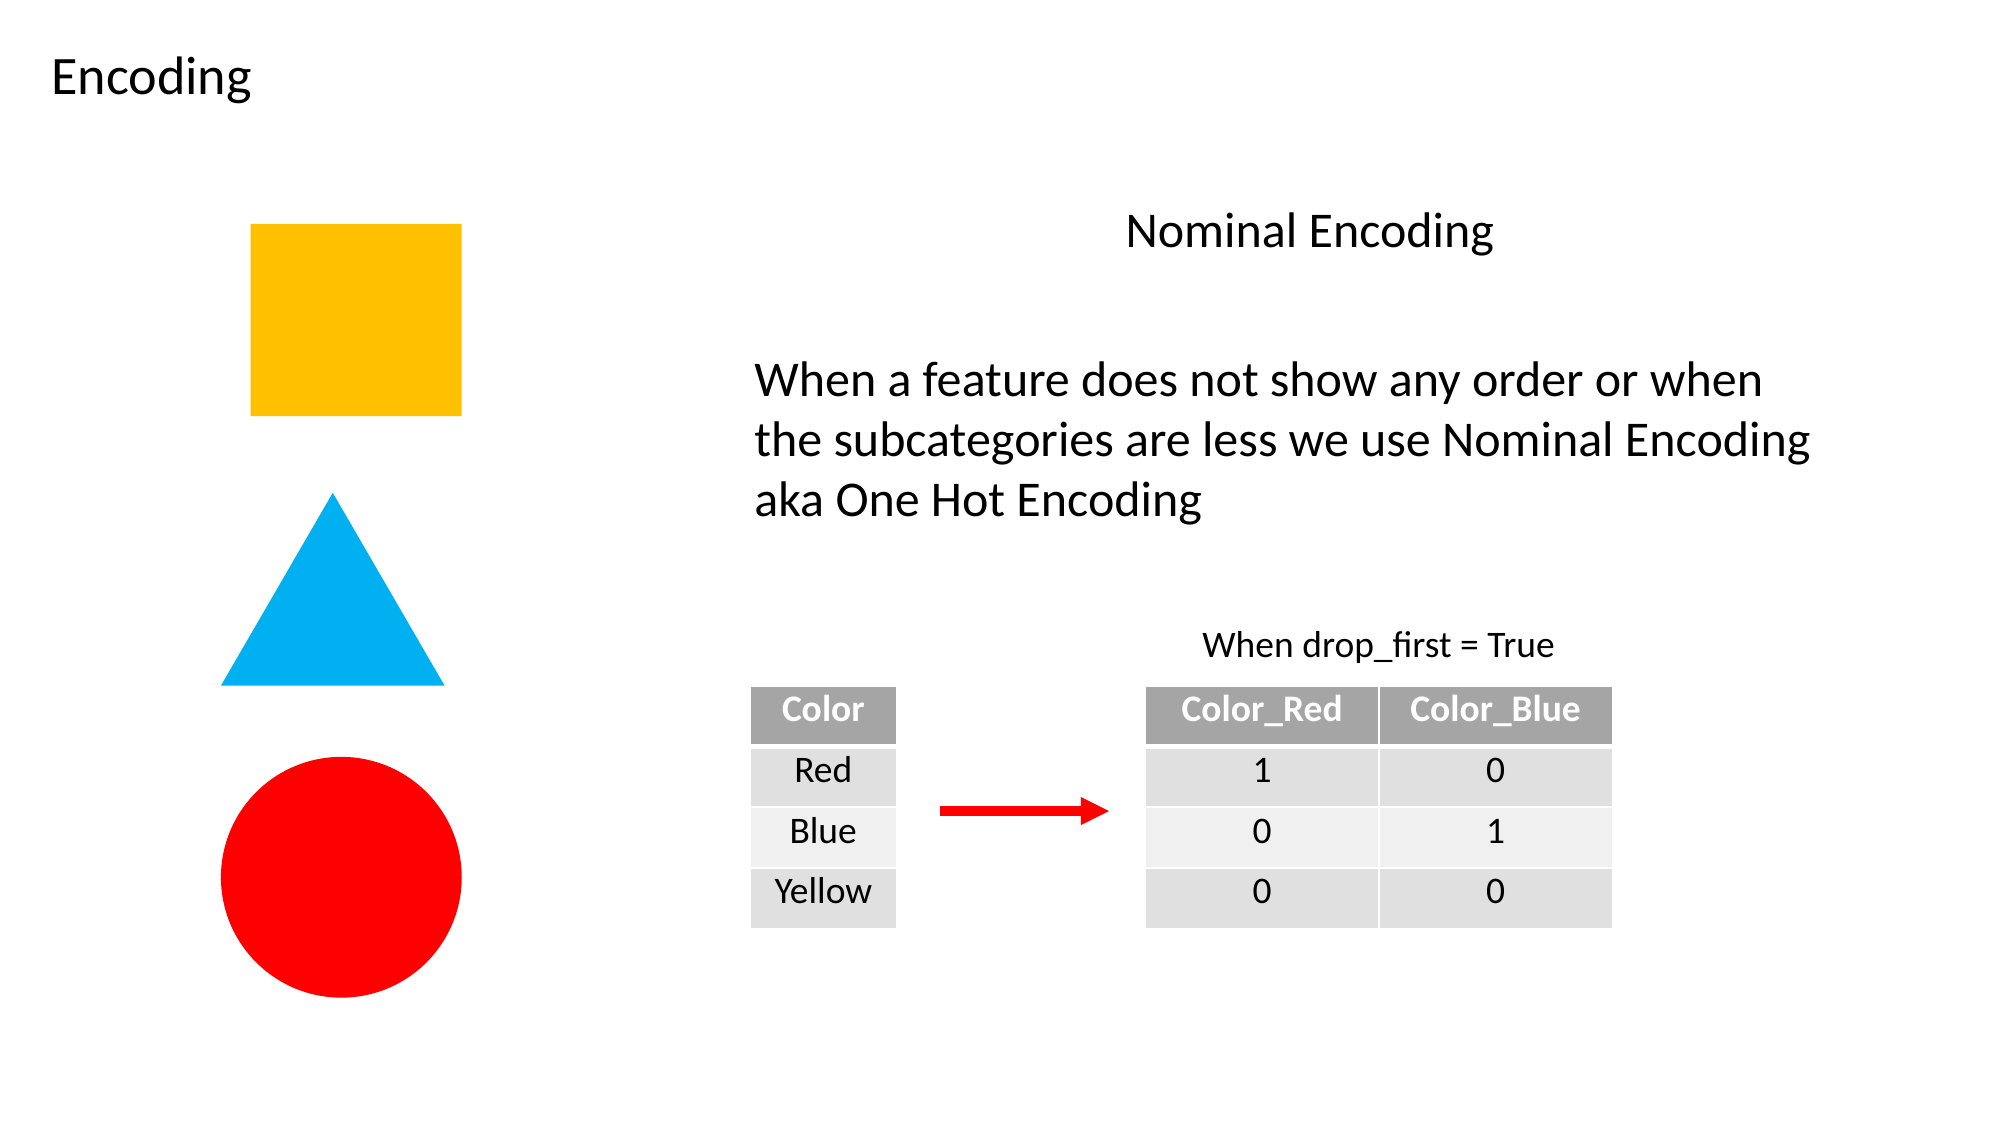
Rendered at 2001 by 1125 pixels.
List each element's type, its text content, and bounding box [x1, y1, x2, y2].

text_box [220, 756, 462, 998]
table_cell 0 [1380, 749, 1612, 806]
text_box Nominal Encoding [1110, 189, 1509, 265]
text_box When a feature does not show any order or when the subcategories are less we use Nominal Encoding aka One Hot Encoding [739, 338, 1826, 534]
table_cell Yellow [751, 869, 896, 928]
table_cell 0 [1380, 869, 1612, 928]
table_cell 1 [1146, 749, 1378, 806]
text_box When drop_first = True [1187, 612, 1571, 673]
table_cell 0 [1146, 808, 1378, 867]
text_box [220, 492, 445, 686]
text_box [250, 223, 462, 417]
table_cell 0 [1146, 869, 1378, 928]
table_cell Blue [751, 808, 896, 867]
table_header Color_Blue [1380, 687, 1612, 744]
table_header Color [751, 687, 896, 744]
table_cell 1 [1380, 808, 1612, 867]
text_box Encoding [36, 32, 268, 113]
table_header Color_Red [1146, 687, 1378, 744]
table_cell Red [751, 749, 896, 806]
